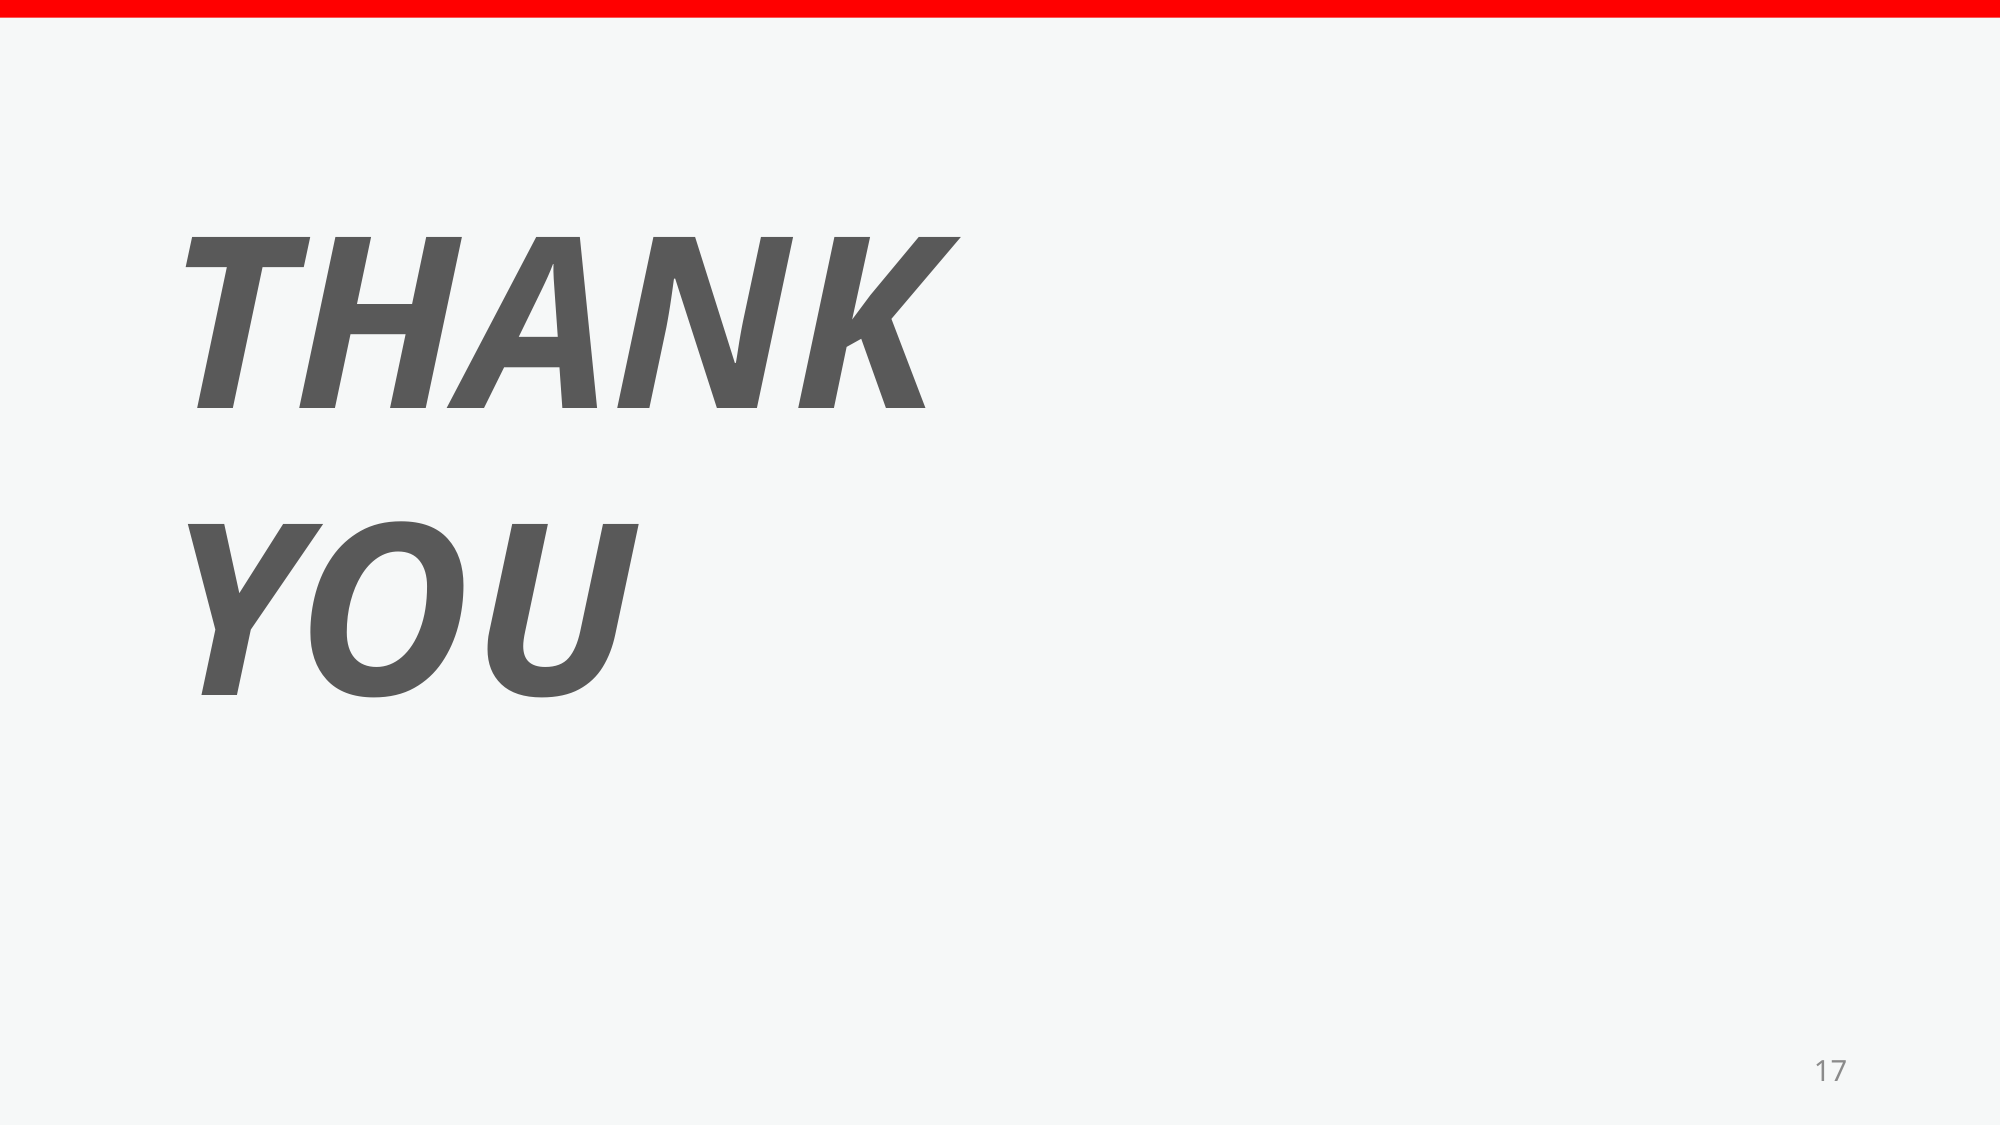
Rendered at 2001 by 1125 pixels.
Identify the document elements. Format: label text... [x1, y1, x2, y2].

text_box [0, 0, 2000, 19]
slide_number 17 [1412, 1042, 1863, 1103]
text_box THANK YOU [151, 161, 1349, 751]
